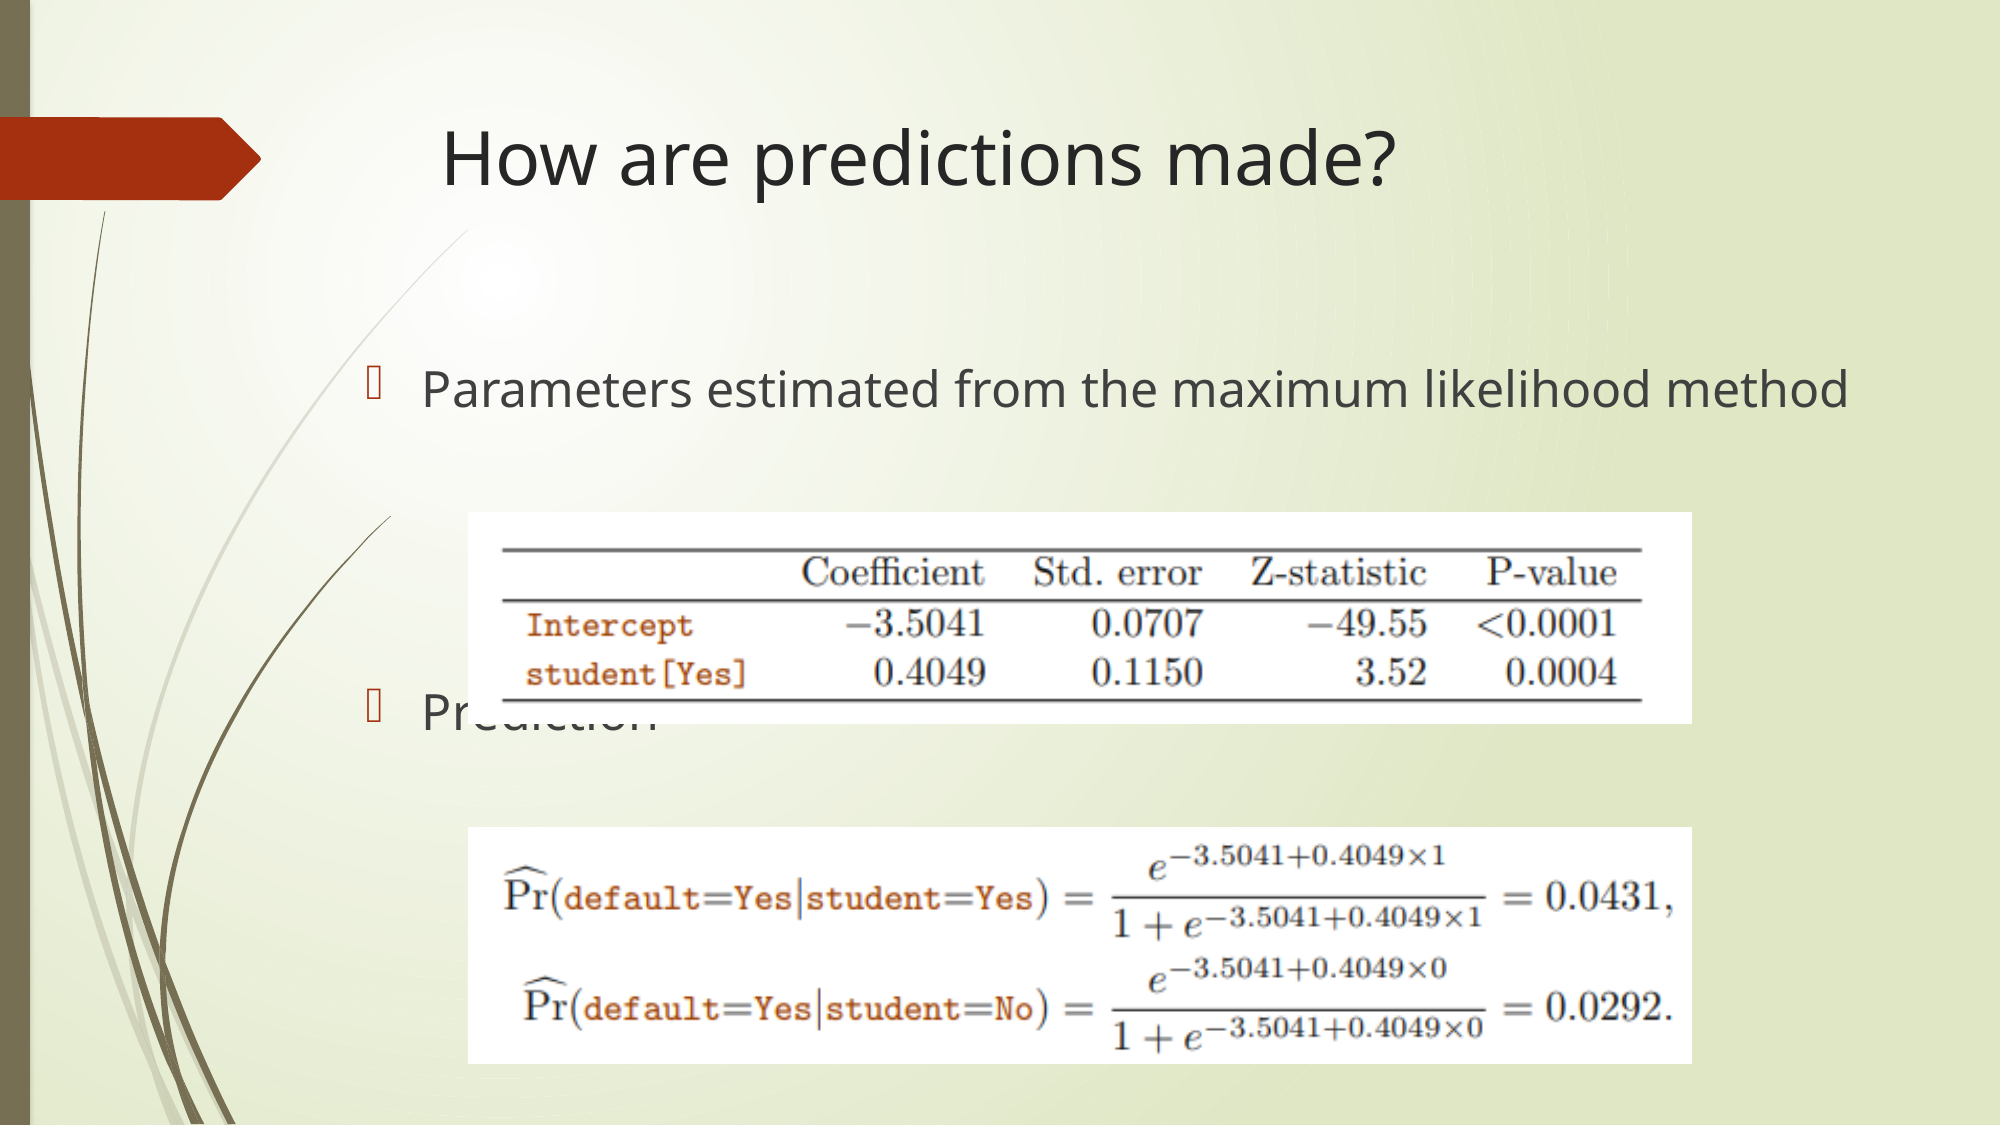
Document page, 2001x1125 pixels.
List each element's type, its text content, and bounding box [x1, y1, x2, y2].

list Parameters estimated from the maximum likelihood method Prediction [350, 350, 1888, 970]
picture [467, 512, 1693, 724]
title How are predictions made? [425, 102, 1888, 313]
picture [467, 826, 1693, 1064]
